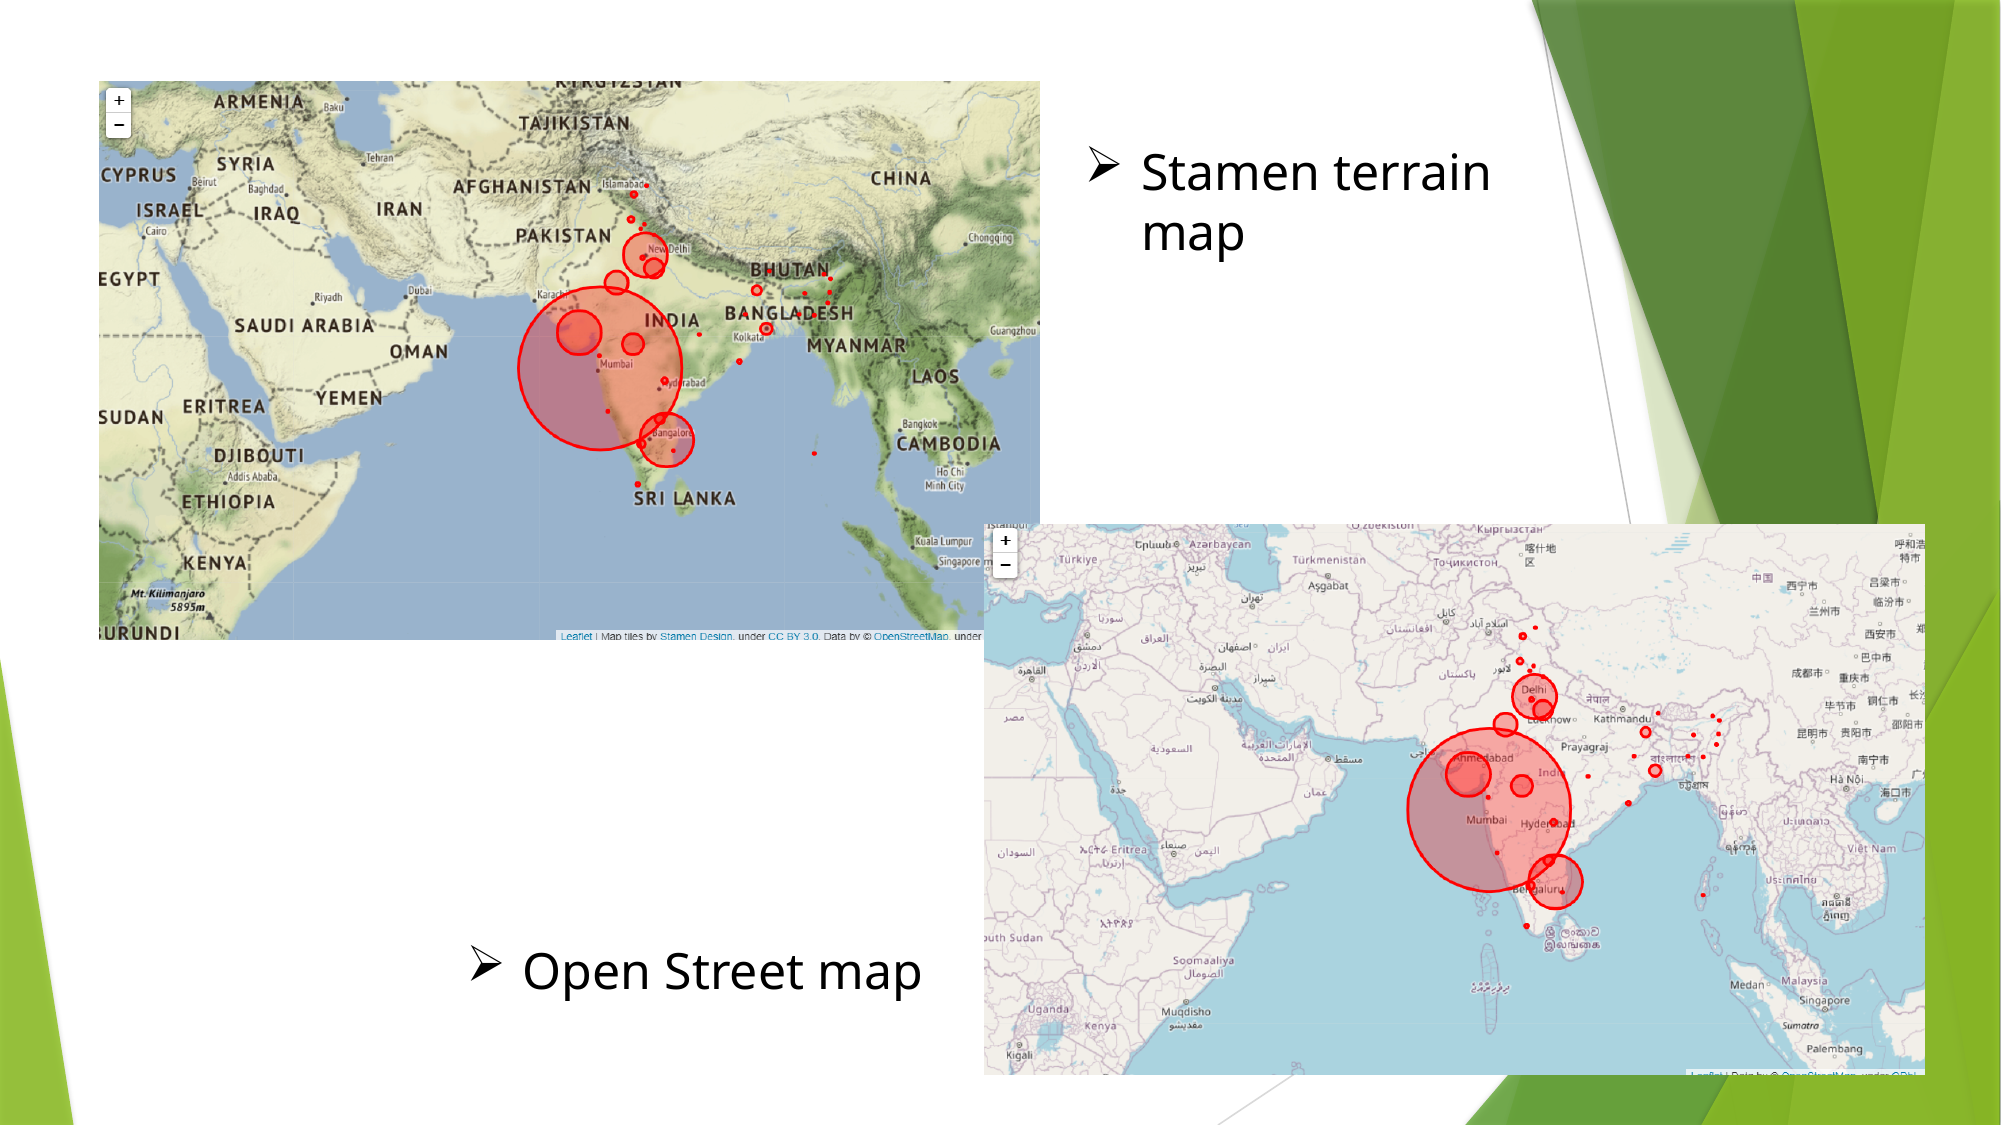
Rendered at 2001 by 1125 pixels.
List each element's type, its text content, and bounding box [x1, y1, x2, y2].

text_box Open Street map [452, 932, 956, 1007]
text_box Stamen terrain map [1069, 133, 1579, 268]
picture [99, 80, 1926, 1076]
